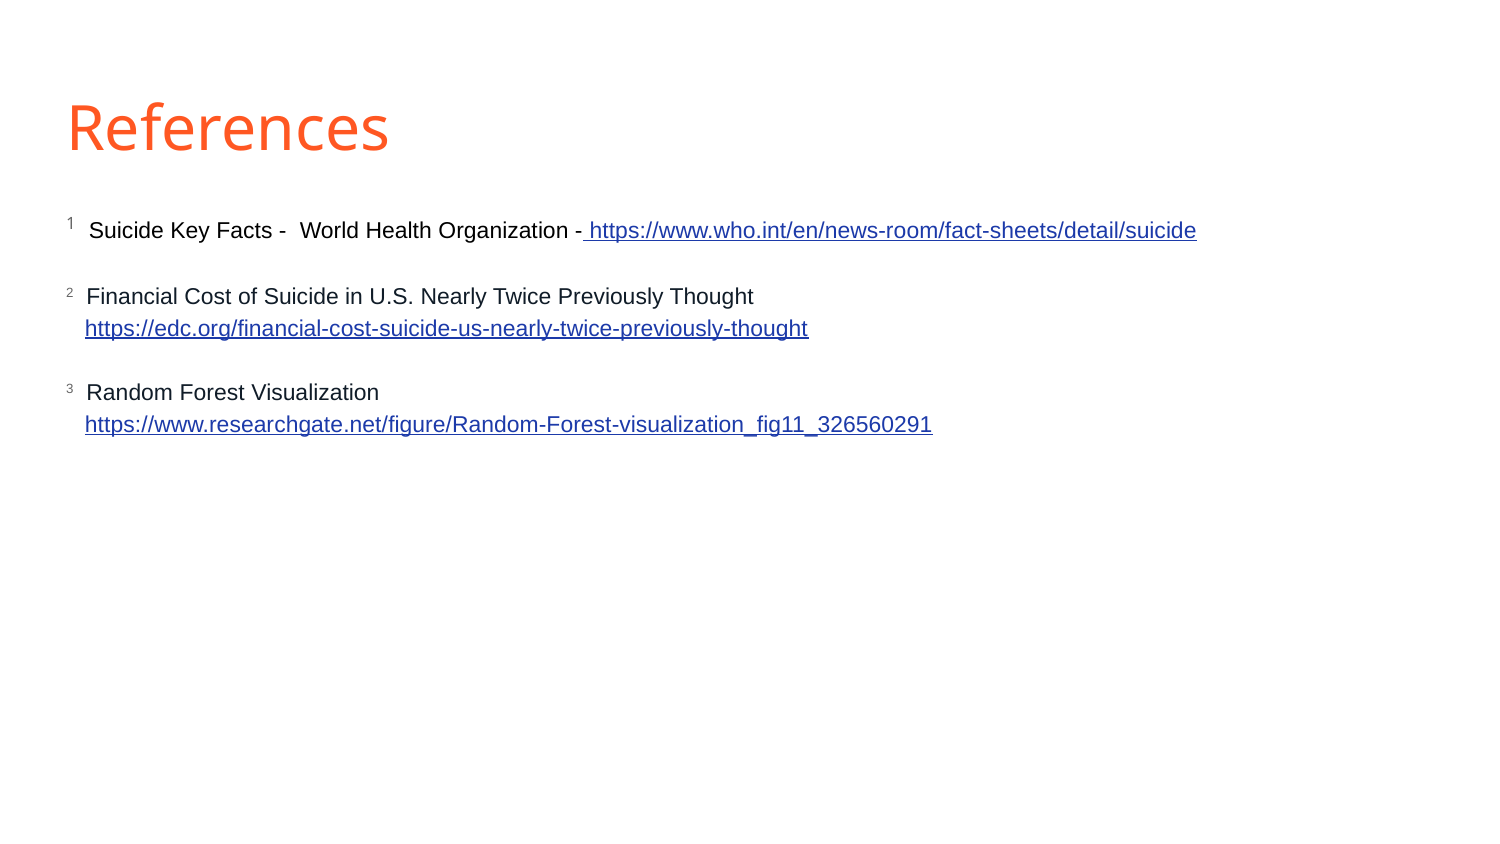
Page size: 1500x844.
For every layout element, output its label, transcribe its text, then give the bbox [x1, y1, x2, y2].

list 1 Suicide Key Facts - World Health Organization - https://www.who.int/en/news-room/fact-sheets/detail/suicide 2 Financial Cost of Suicide in U.S. Nearly Twice Previously Thought https://edc.org/financial-cost-suicide-us-nearly-twice-previously-thought 3 Random Forest Visualization https://www.researchgate.net/figure/Random-Forest-visualization_fig11_326560291 [51, 189, 1430, 750]
title References [51, 72, 1449, 167]
